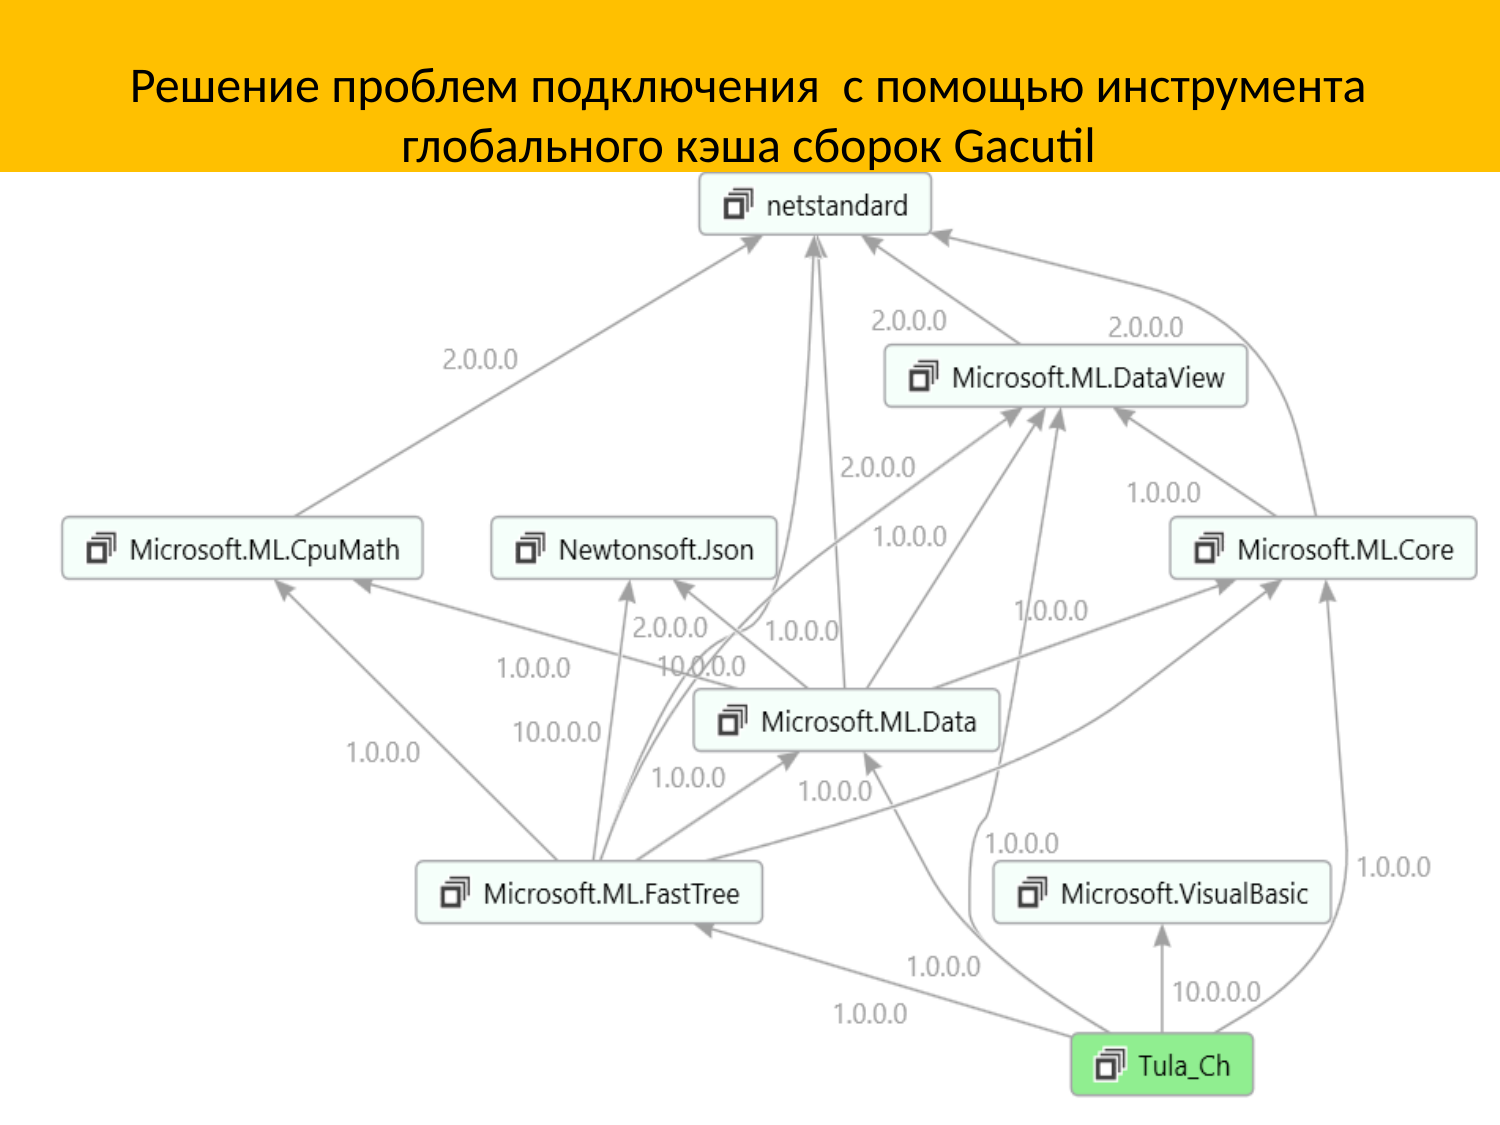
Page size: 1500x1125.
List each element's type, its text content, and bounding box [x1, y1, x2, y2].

picture [0, 172, 1500, 1125]
title Решение проблем подключения с помощью инструмента глобального кэша сборок Gacutil [73, 19, 1424, 171]
